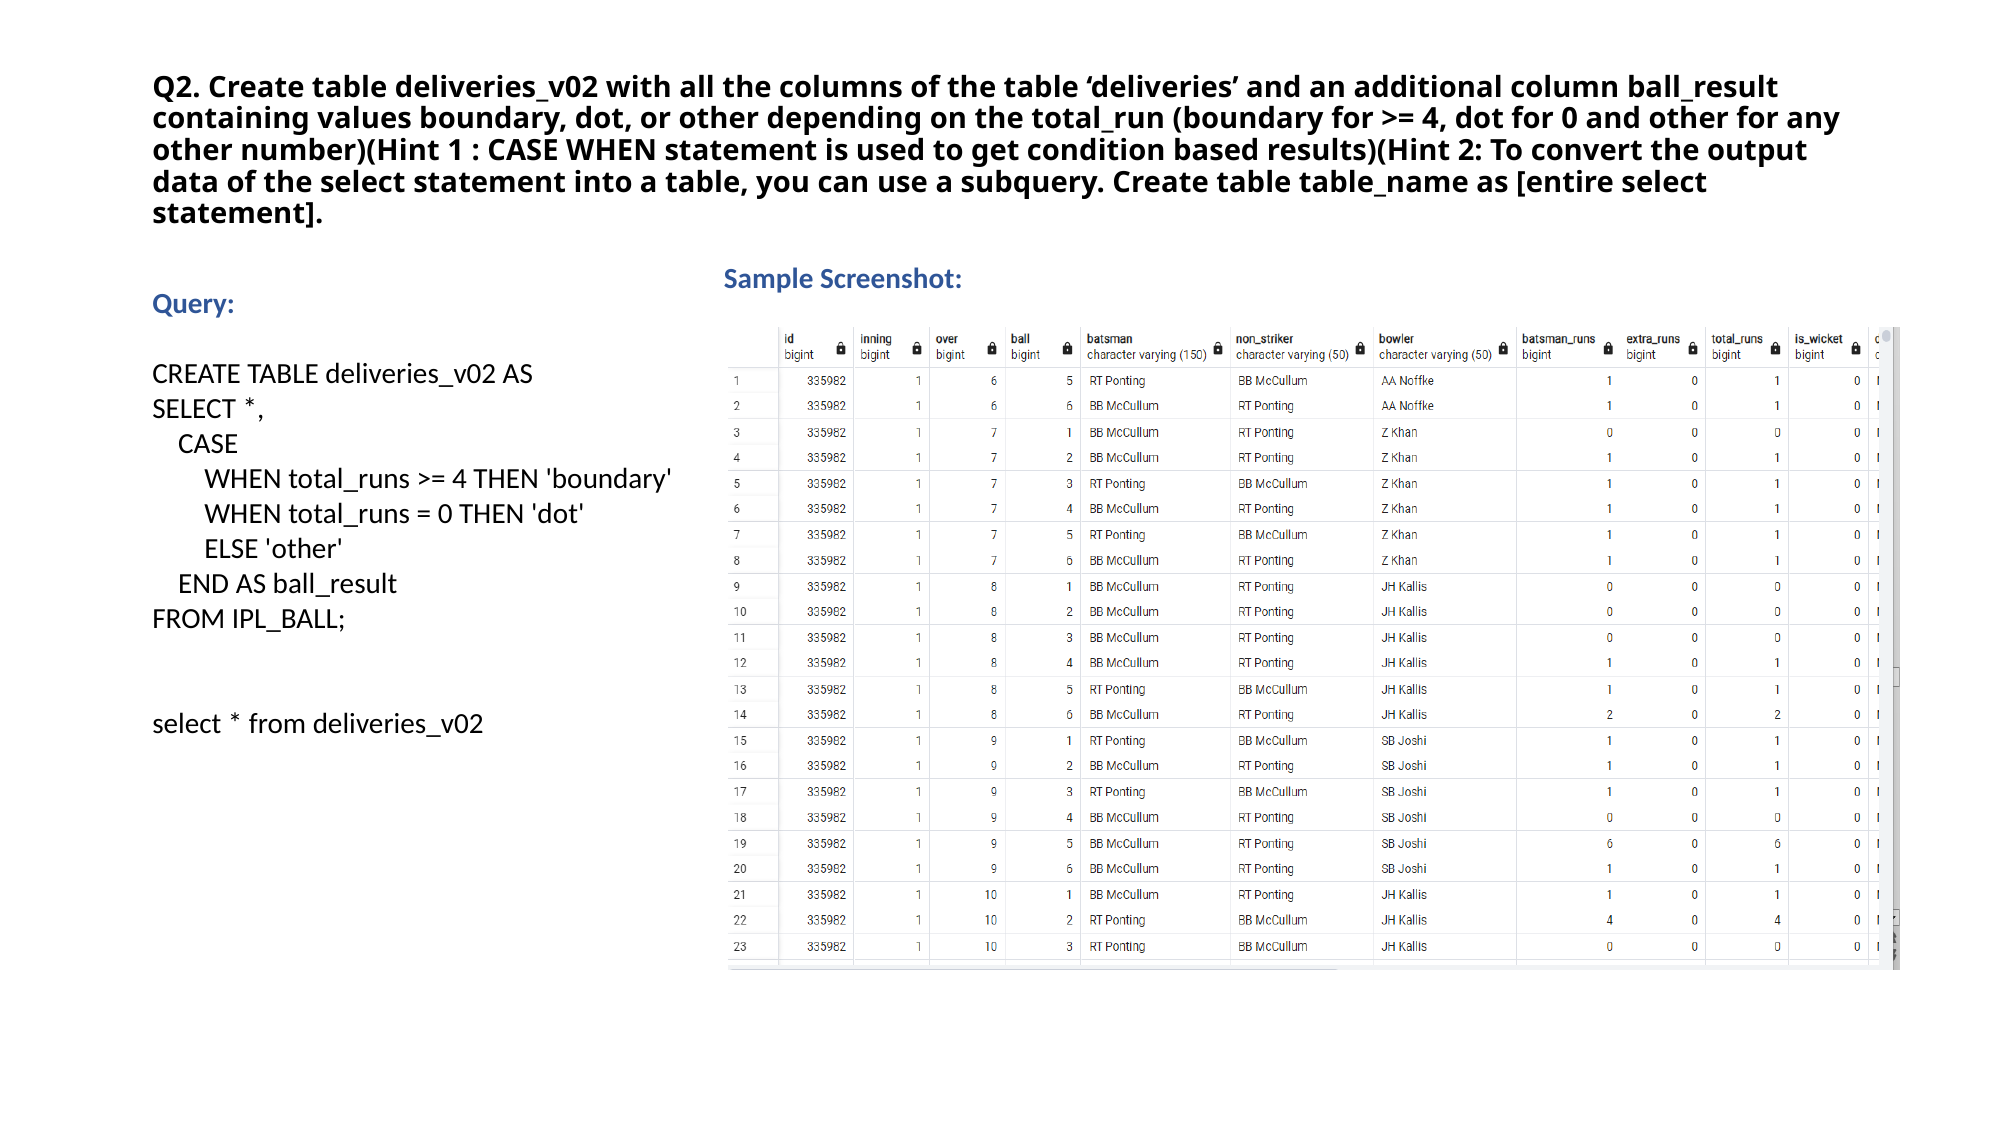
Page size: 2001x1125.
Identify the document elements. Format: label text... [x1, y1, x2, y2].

text_box Query: CREATE TABLE deliveries_v02 AS SELECT *, CASE WHEN total_runs >= 4 THEN 'boundary' WHEN total_runs = 0 THEN 'dot' ELSE 'other' END AS ball_result FROM IPL_BALL; select * from deliveries_v02 [137, 277, 846, 747]
title Q2. Create table deliveries_v02 with all the columns of the table ‘deliveries’ and an additional column ball_result containing values boundary, dot, or other depending on the total_run (boundary for >= 4, dot for 0 and other for any other number)(Hint 1 : CASE WHEN statement is used to get condition based results)(Hint 2: To convert the output data of the select statement into a table, you can use a subquery. Create table table_name as [entire select statement]. [137, 59, 1863, 278]
text_box Sample Screenshot: [709, 252, 983, 302]
picture [728, 327, 1900, 970]
